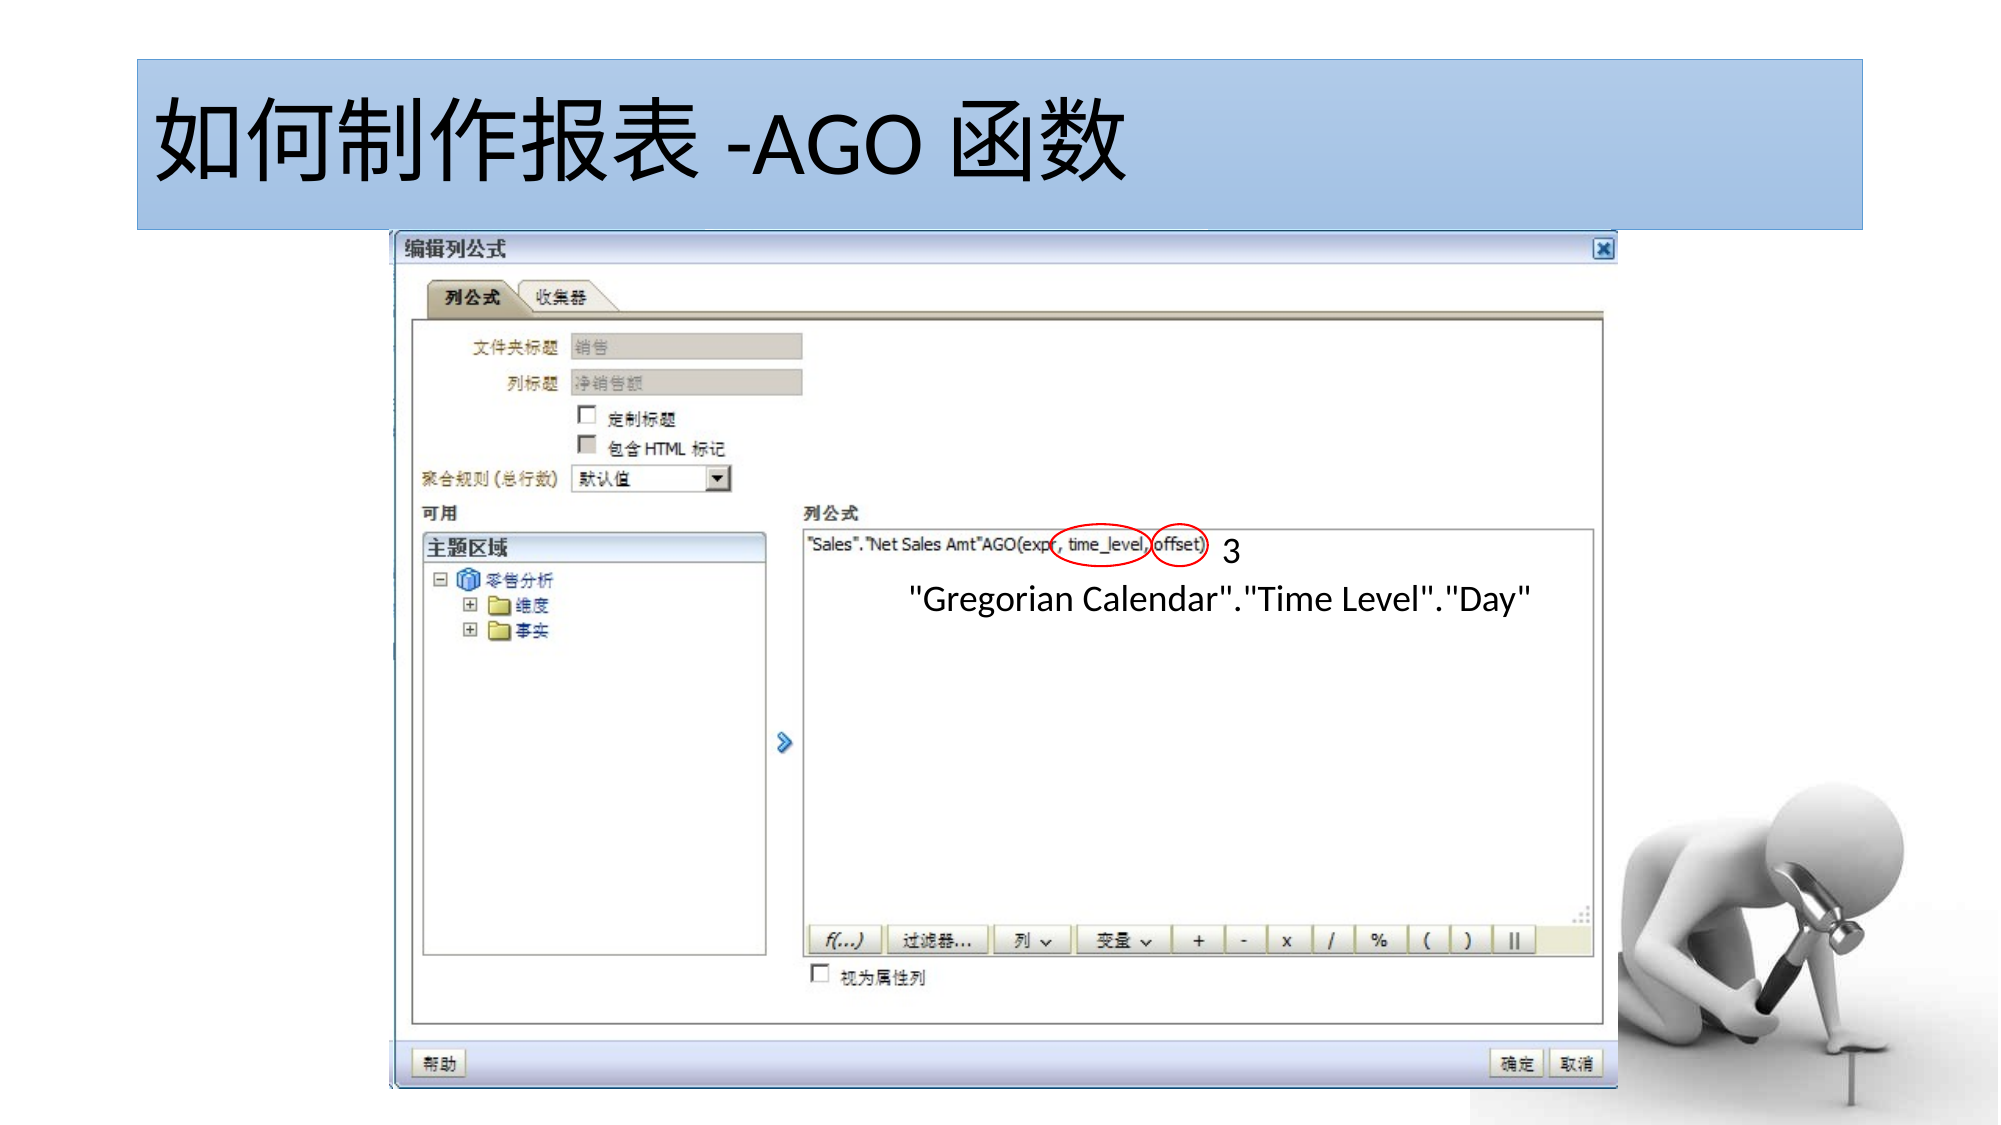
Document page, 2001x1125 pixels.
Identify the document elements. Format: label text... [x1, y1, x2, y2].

picture [389, 229, 1998, 1125]
title 如何制作报表-AGO函数 [137, 59, 1863, 230]
